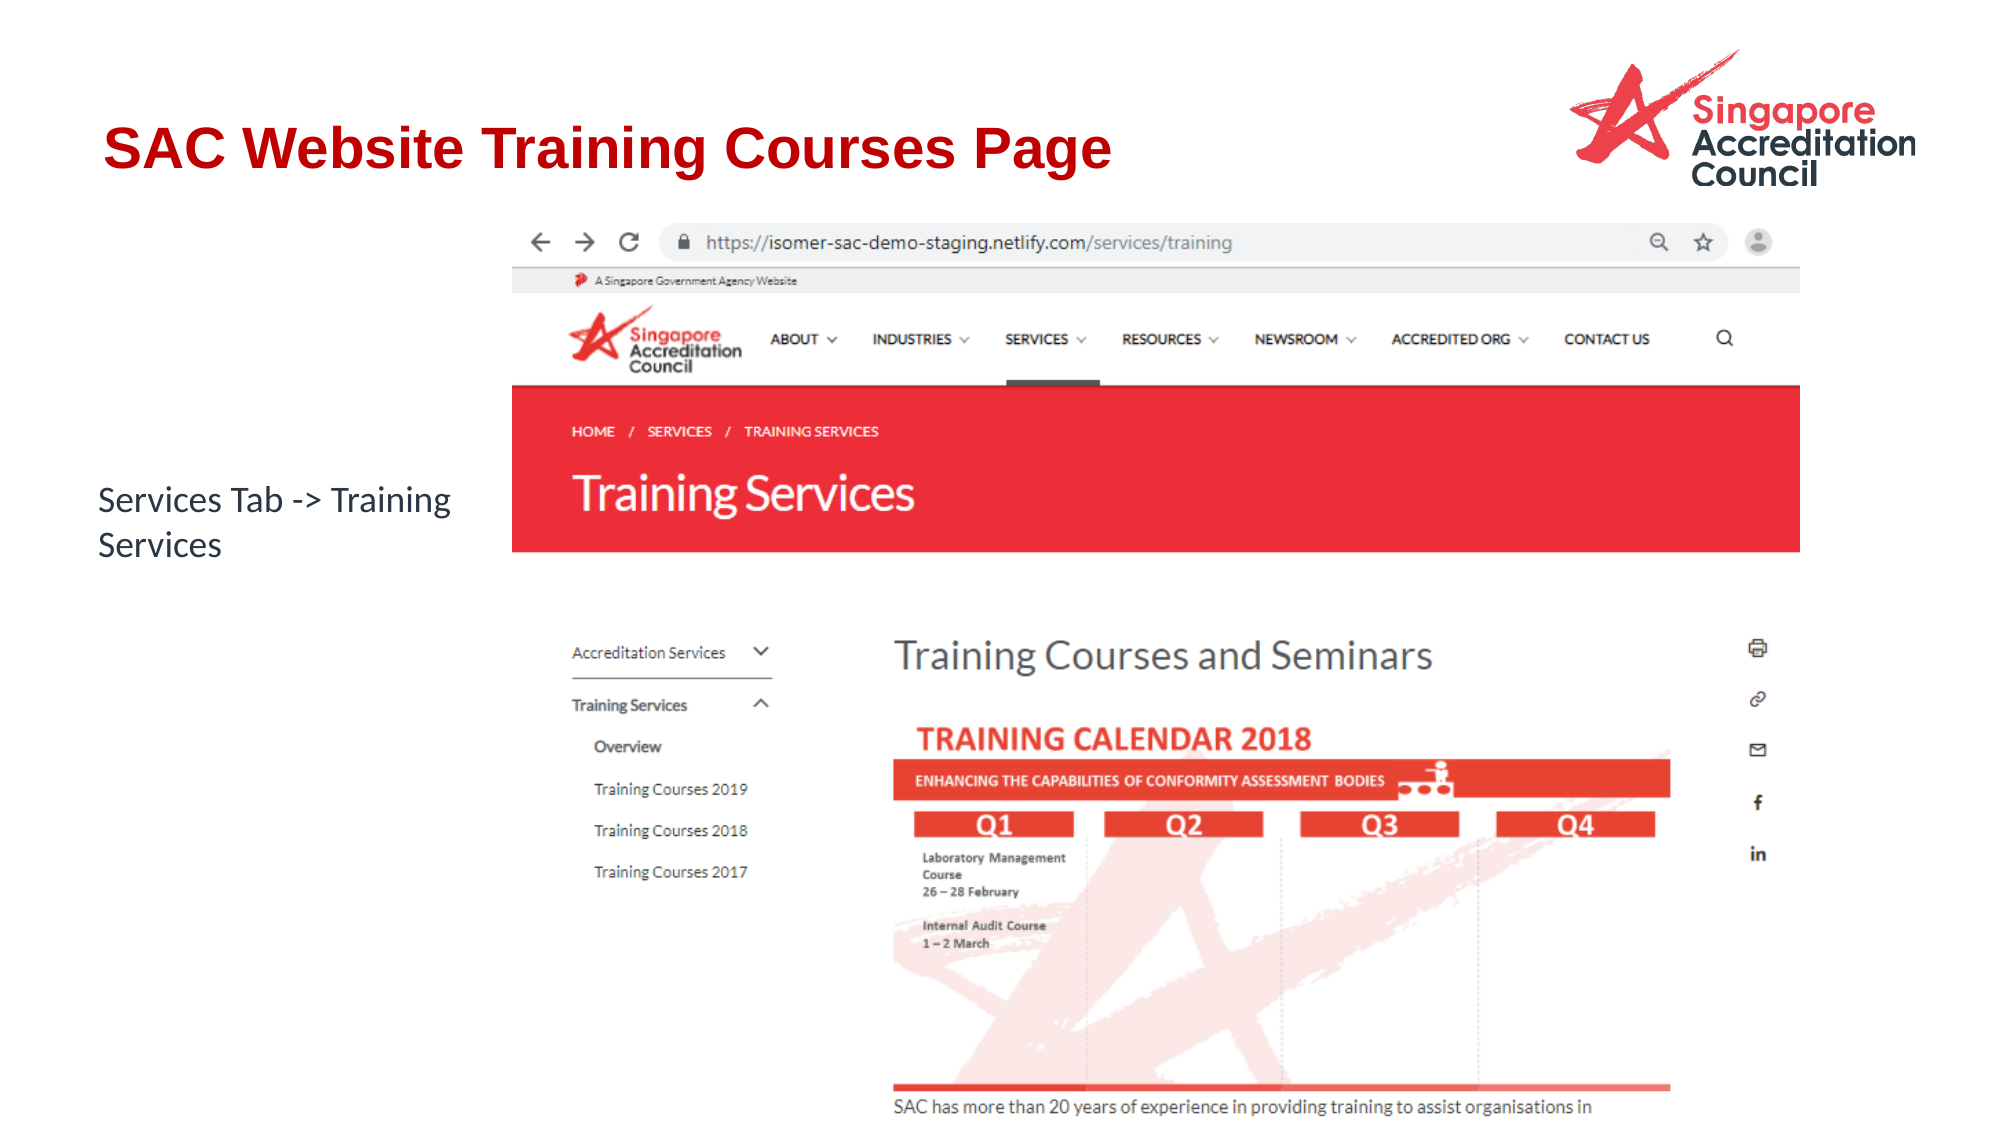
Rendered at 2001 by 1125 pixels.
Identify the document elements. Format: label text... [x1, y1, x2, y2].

picture [512, 223, 1800, 1125]
title SAC Website Training Courses Page [88, 58, 1559, 241]
text_box Services Tab -> Training Services [83, 468, 512, 573]
